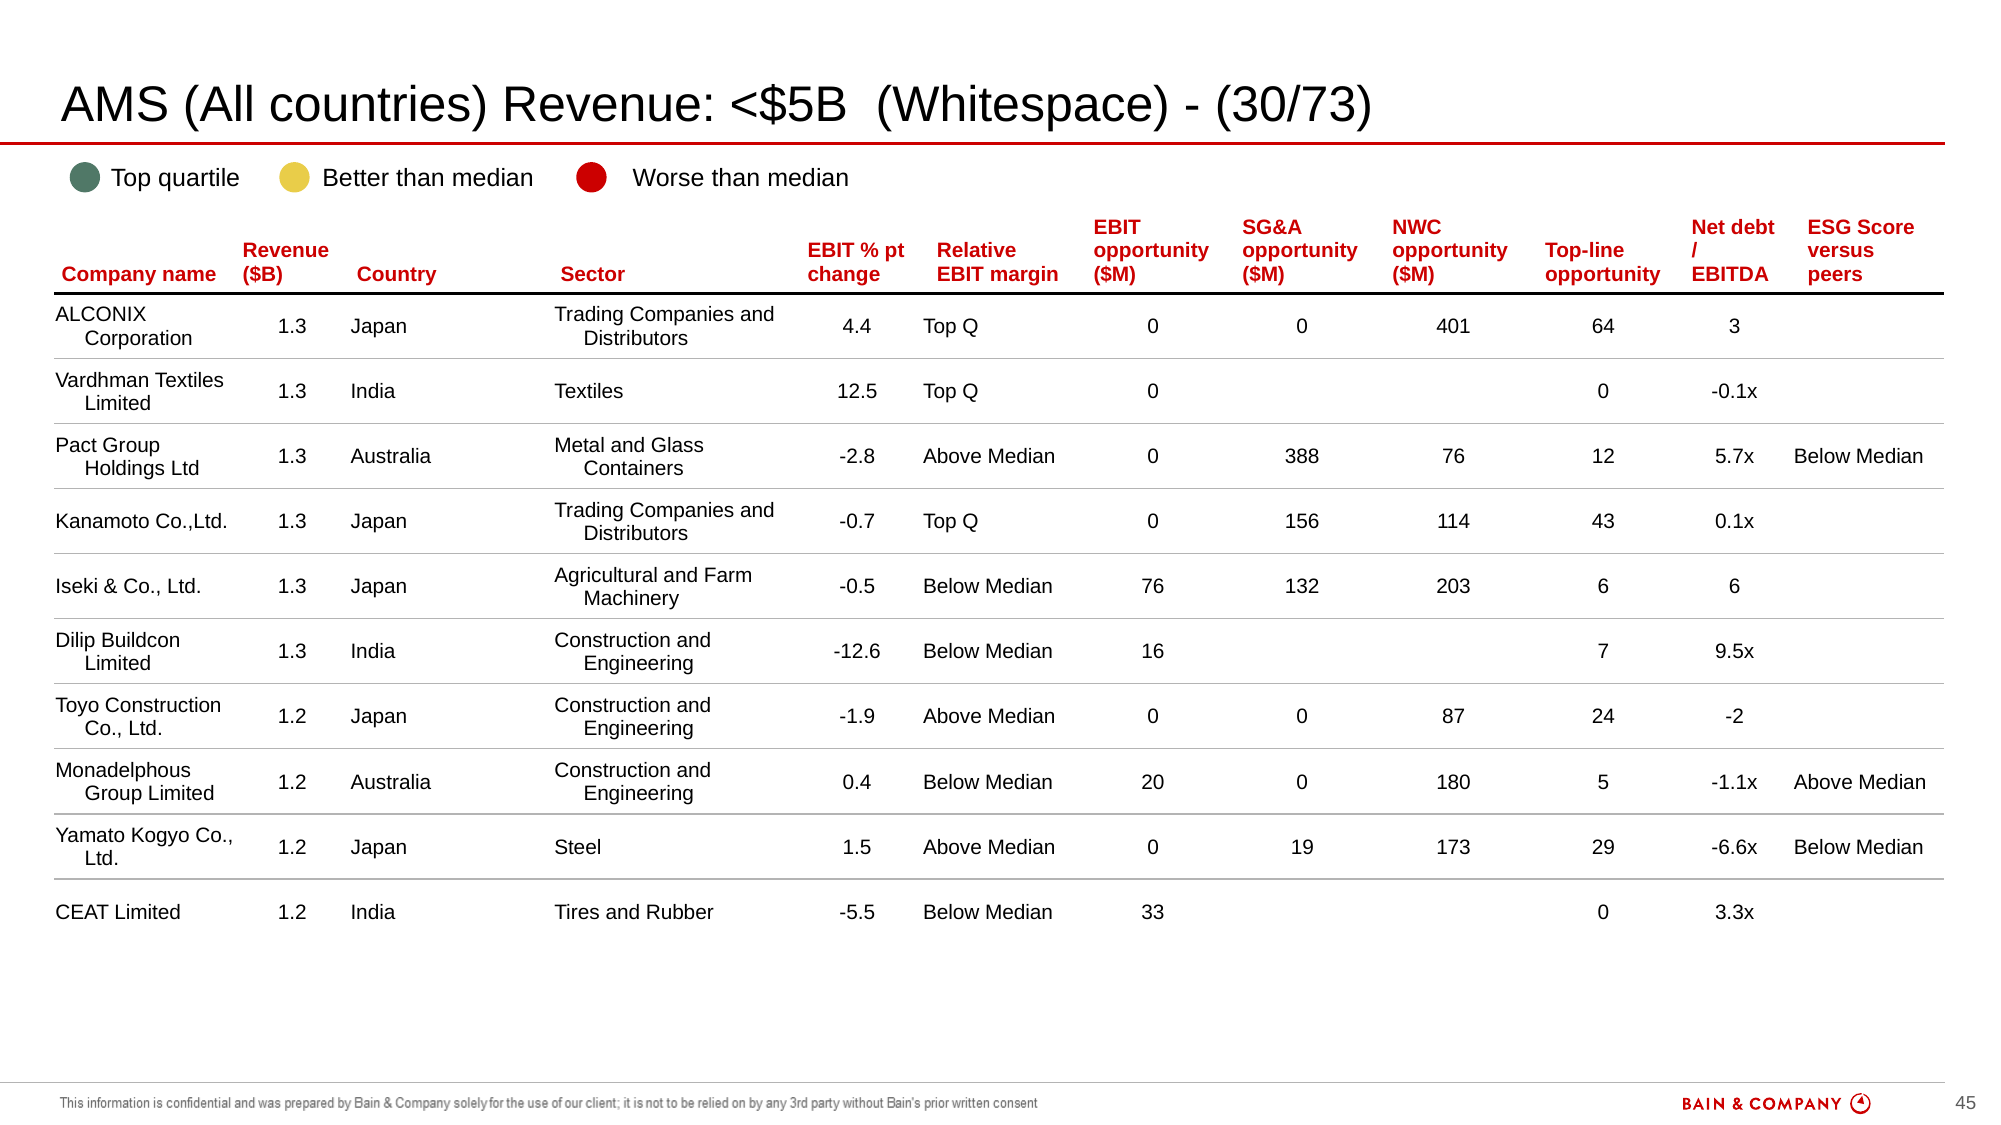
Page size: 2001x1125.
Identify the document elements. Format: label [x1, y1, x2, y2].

table_cell [54, 554, 1944, 618]
table_cell [54, 359, 1944, 423]
title [54, 0, 1945, 144]
table_cell [54, 424, 1944, 488]
table_header [54, 156, 892, 199]
table_header [54, 208, 1944, 292]
table_cell [54, 619, 1944, 683]
picture [51, 1089, 1103, 1119]
table_cell [54, 489, 1944, 553]
table_cell [54, 684, 1944, 748]
table_cell [54, 880, 1944, 944]
table_cell [54, 295, 1944, 358]
table_cell [54, 815, 1944, 878]
table_cell [54, 749, 1944, 813]
